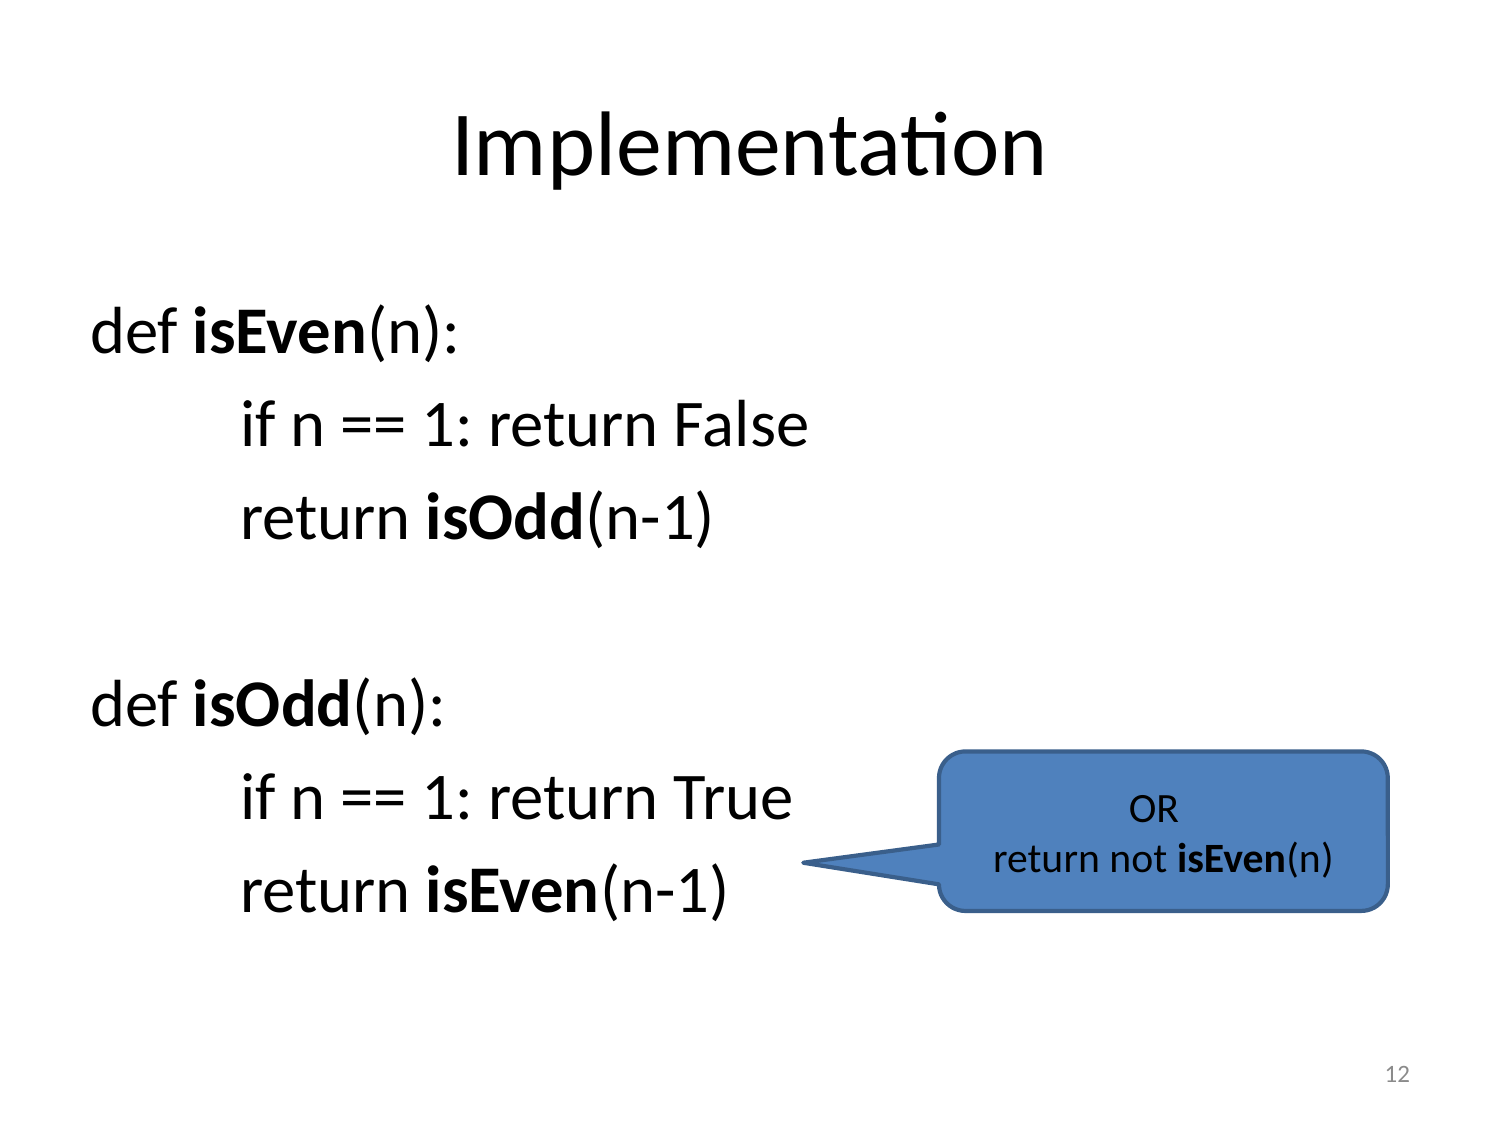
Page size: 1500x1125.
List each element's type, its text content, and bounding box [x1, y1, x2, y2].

slide_number 12 [1074, 1042, 1425, 1103]
text_box OR return not isEven(n) [801, 749, 1390, 914]
title Implementation [75, 45, 1425, 233]
list def isEven(n): if n == 1: return False return isOdd(n-1) def isOdd(n): if n == 1: return True return isEven(n-1) [75, 278, 1425, 1005]
